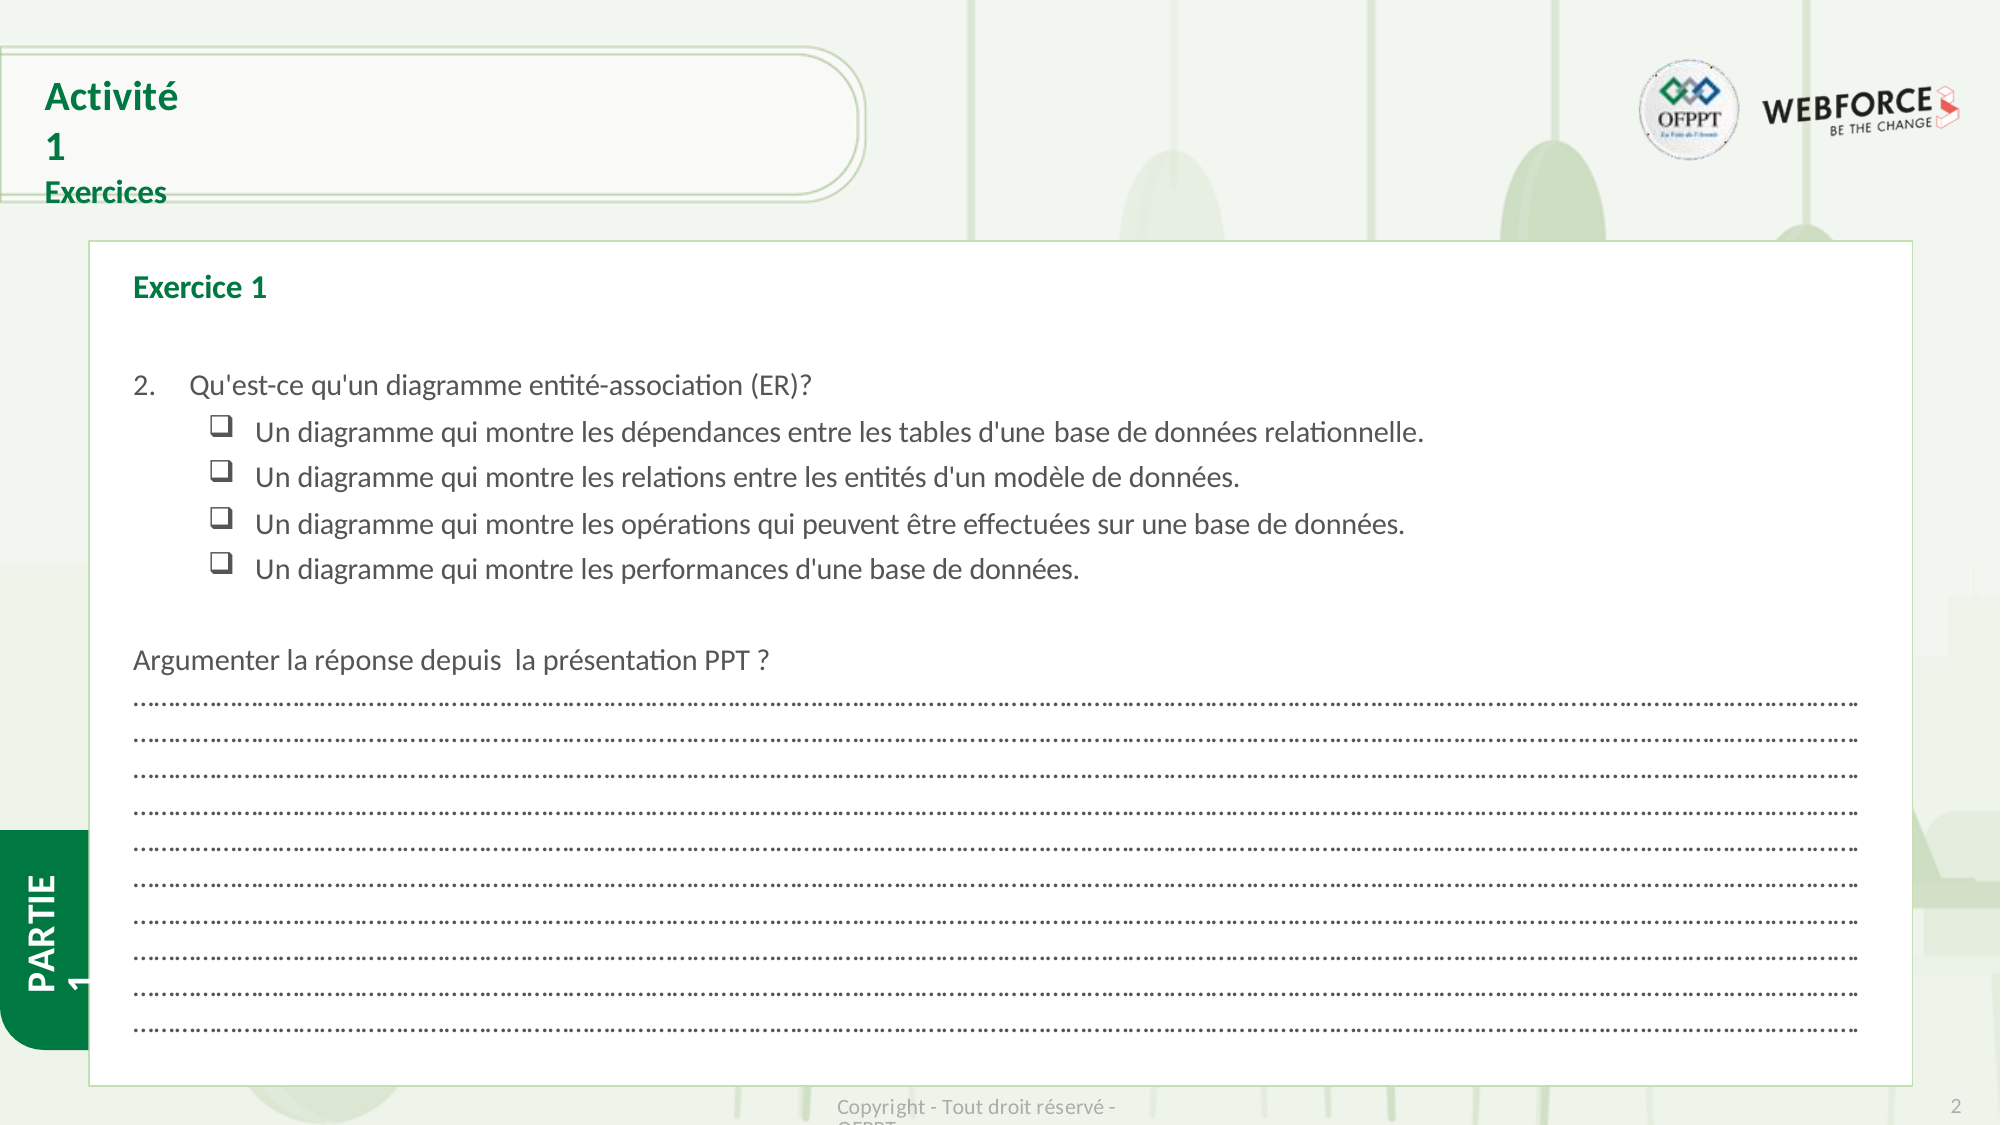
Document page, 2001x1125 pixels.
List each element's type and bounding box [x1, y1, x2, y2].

picture [0, 0, 2000, 1125]
text_box [0, 239, 1914, 1087]
